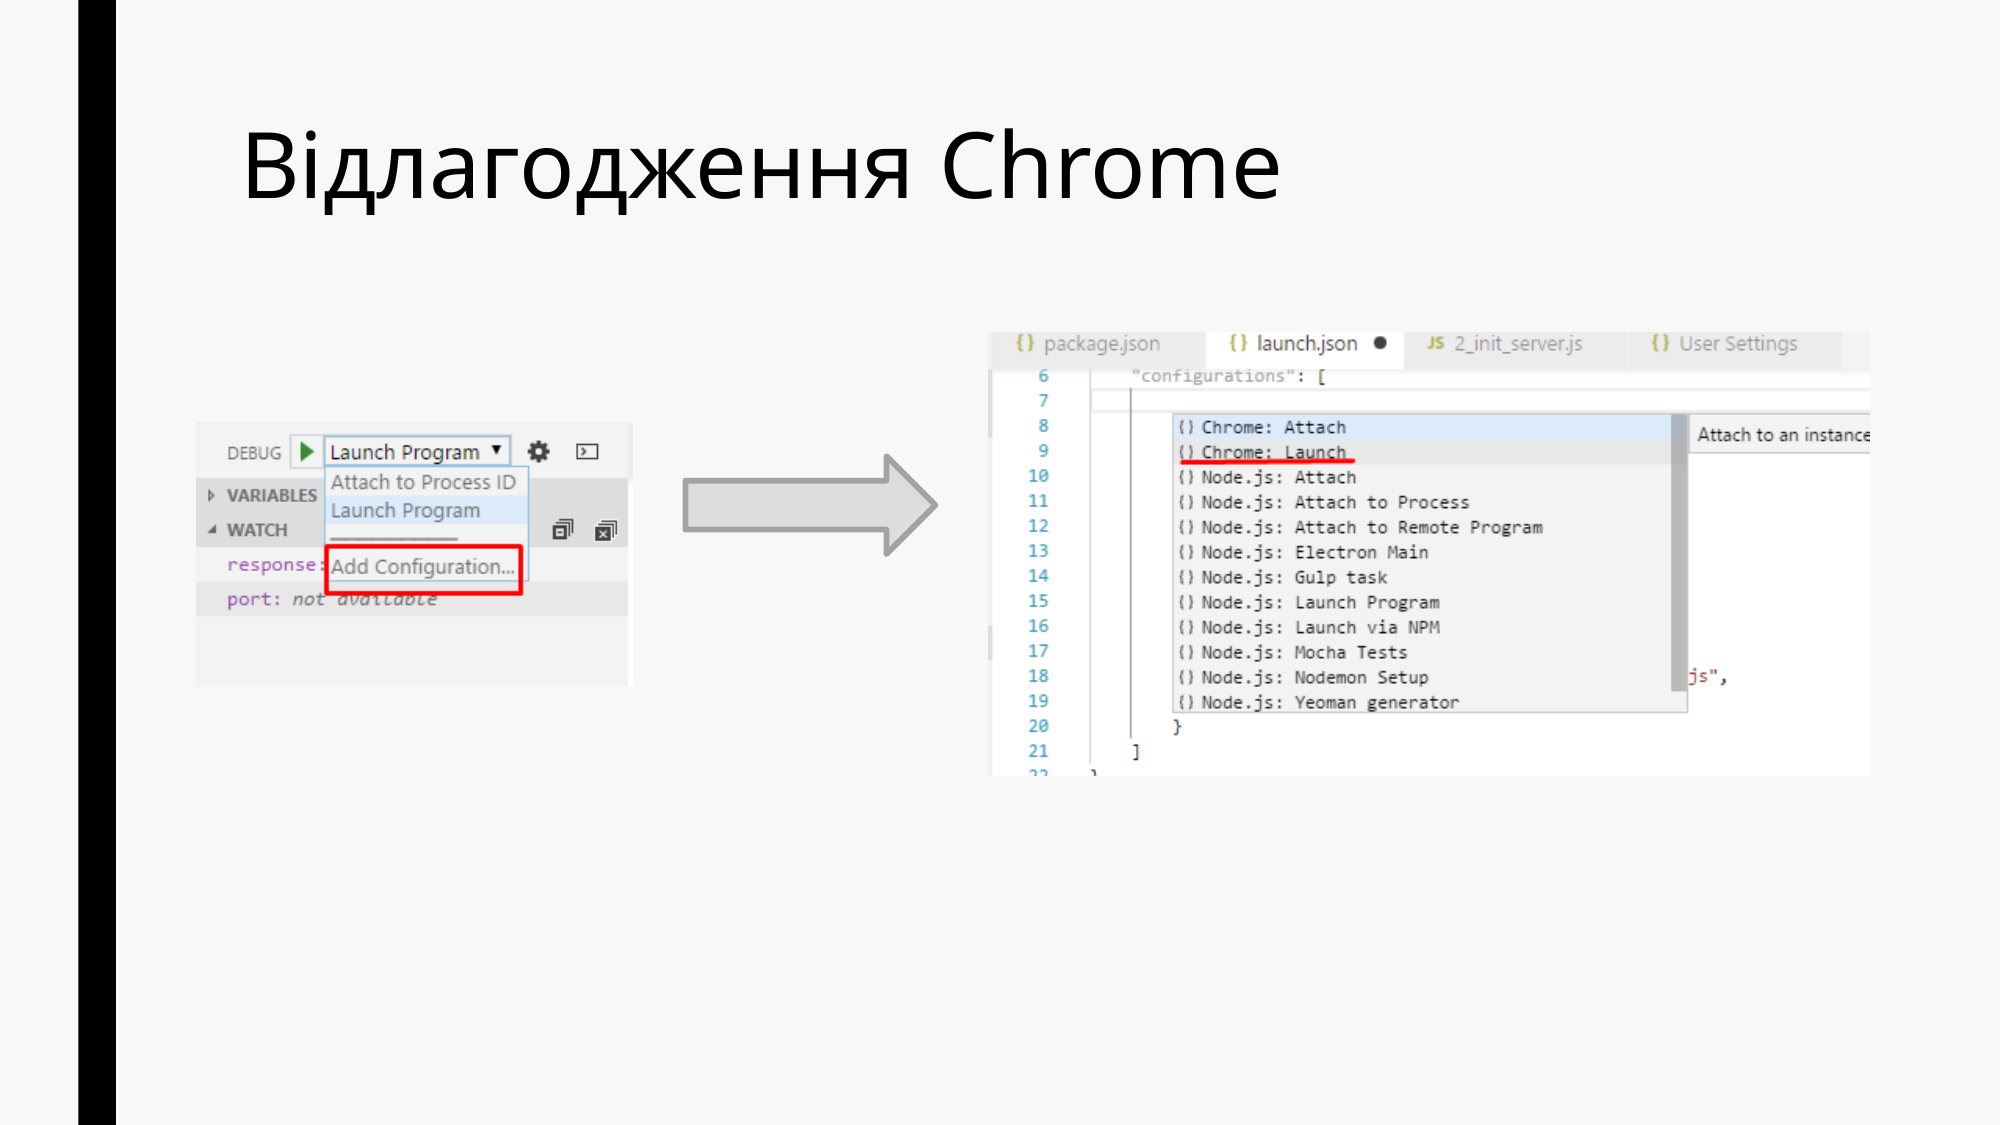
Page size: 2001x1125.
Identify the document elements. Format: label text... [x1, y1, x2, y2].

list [196, 422, 633, 687]
picture [988, 332, 1870, 776]
text_box [682, 453, 939, 557]
title Відлагодження Chrome [225, 112, 1800, 357]
